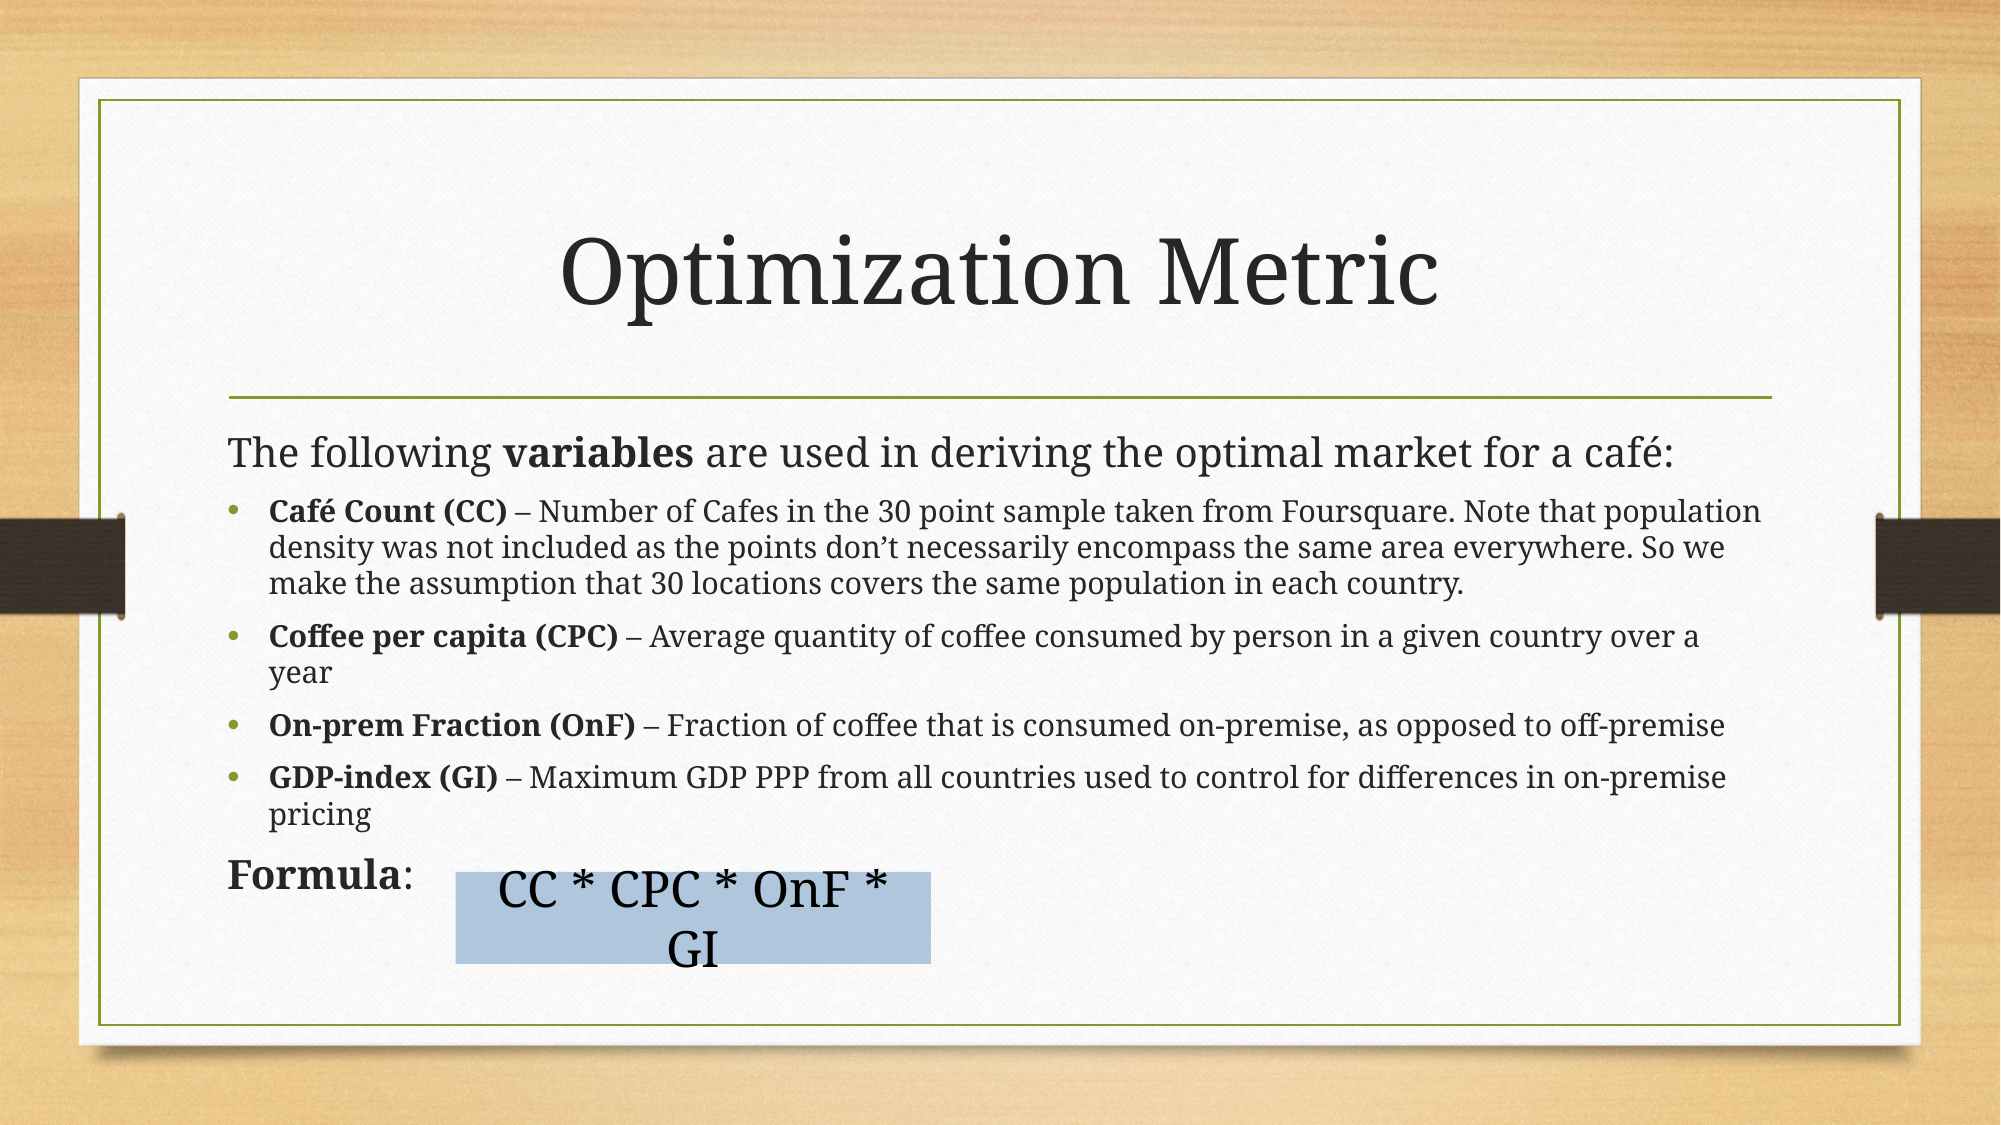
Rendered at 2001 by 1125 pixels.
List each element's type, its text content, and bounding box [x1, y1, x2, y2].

title Optimization Metric [212, 161, 1788, 375]
picture [0, 0, 2001, 1125]
list The following variables are used in deriving the optimal market for a café: Café Count (CC) – Number of Cafes in the 30 point sample taken from Foursquare. Note that population density was not included as the points don’t necessarily encompass the same area everywhere. So we make the assumption that 30 locations covers the same population in each country. Coffee per capita (CPC) – Average quantity of coffee consumed by person in a given country over a year On-prem Fraction (OnF) – Fraction of coffee that is consumed on-premise, as opposed to off-premise GDP-index (GI) – Maximum GDP PPP from all countries used to control for differences in on-premise pricing Formula: [212, 419, 1788, 964]
text_box CC * CPC * OnF * GI [454, 871, 932, 965]
